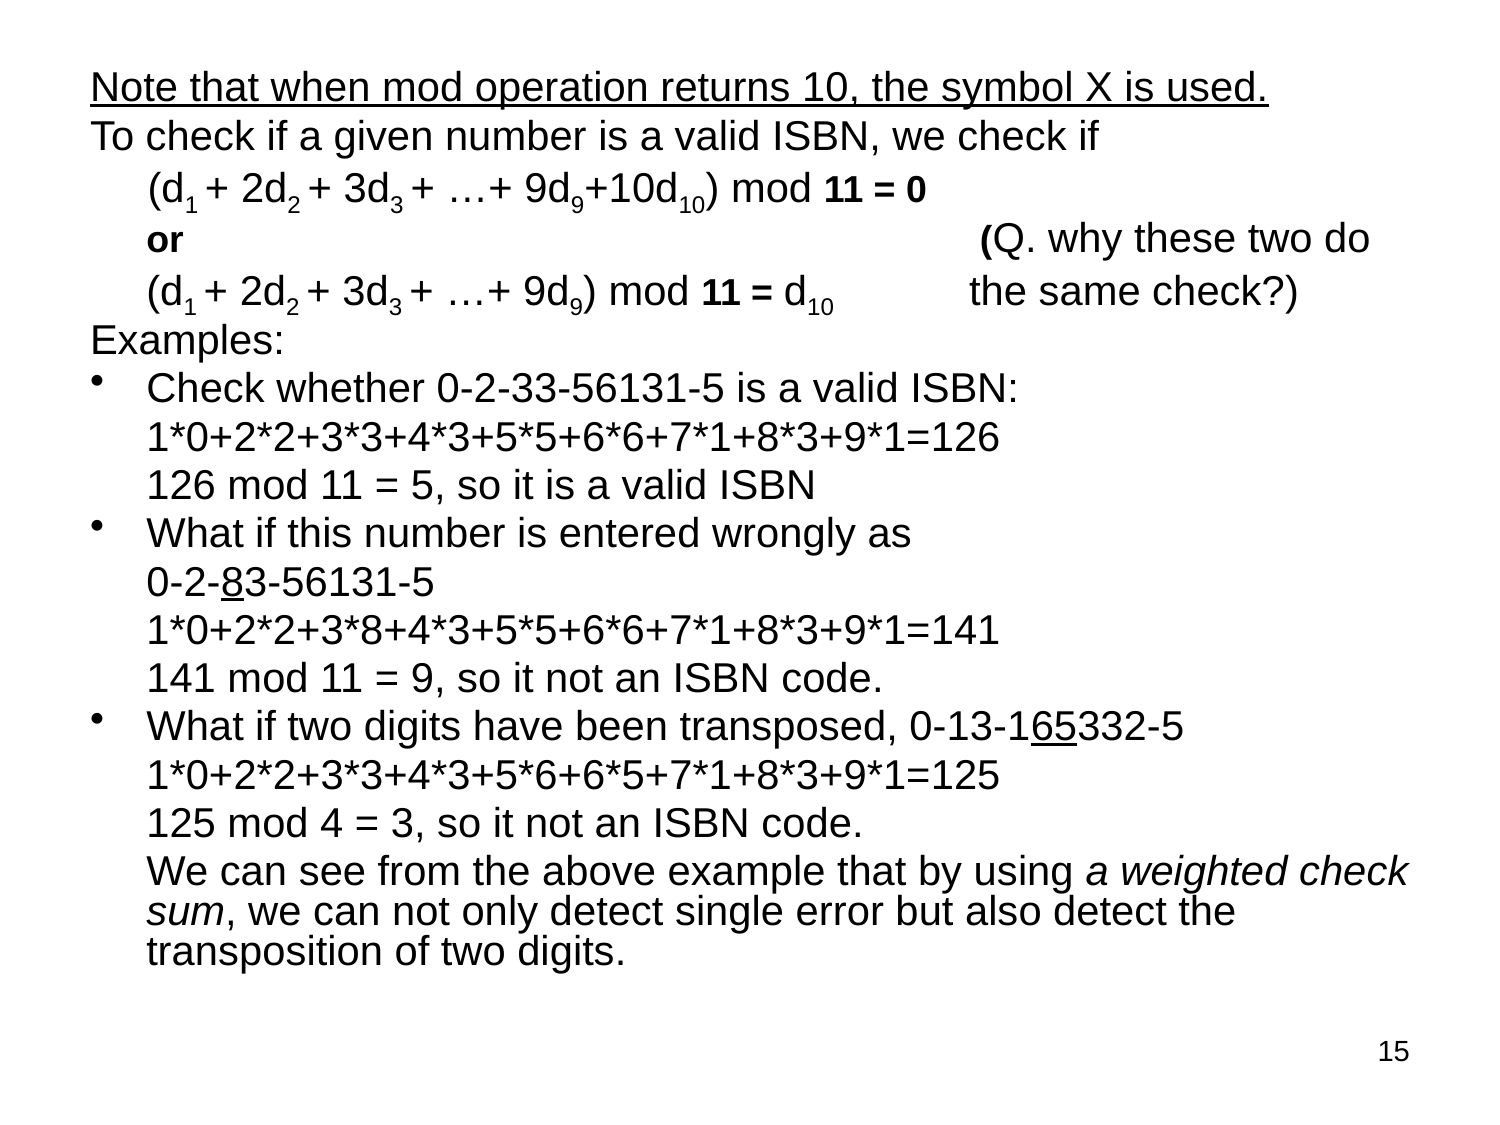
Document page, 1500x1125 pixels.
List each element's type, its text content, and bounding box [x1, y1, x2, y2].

list Note that when mod operation returns 10, the symbol X is used. To check if a given number is a valid ISBN, we check if (d1 + 2d2 + 3d3 + …+ 9d9+10d10) mod 11 = 0 or (Q. why these two do (d1 + 2d2 + 3d3 + …+ 9d9) mod 11 = d10 the same check?) Examples: Check whether 0-2-33-56131-5 is a valid ISBN: 1*0+2*2+3*3+4*3+5*5+6*6+7*1+8*3+9*1=126 126 mod 11 = 5, so it is a valid ISBN What if this number is entered wrongly as 0-2-83-56131-5 1*0+2*2+3*8+4*3+5*5+6*6+7*1+8*3+9*1=141 141 mod 11 = 9, so it not an ISBN code. What if two digits have been transposed, 0-13-165332-5 1*0+2*2+3*3+4*3+5*6+6*5+7*1+8*3+9*1=125 125 mod 4 = 3, so it not an ISBN code. We can see from the above example that by using a weighted check sum, we can not only detect single error but also detect the transposition of two digits. [74, 62, 1426, 1006]
slide_number 15 [1074, 1024, 1426, 1103]
